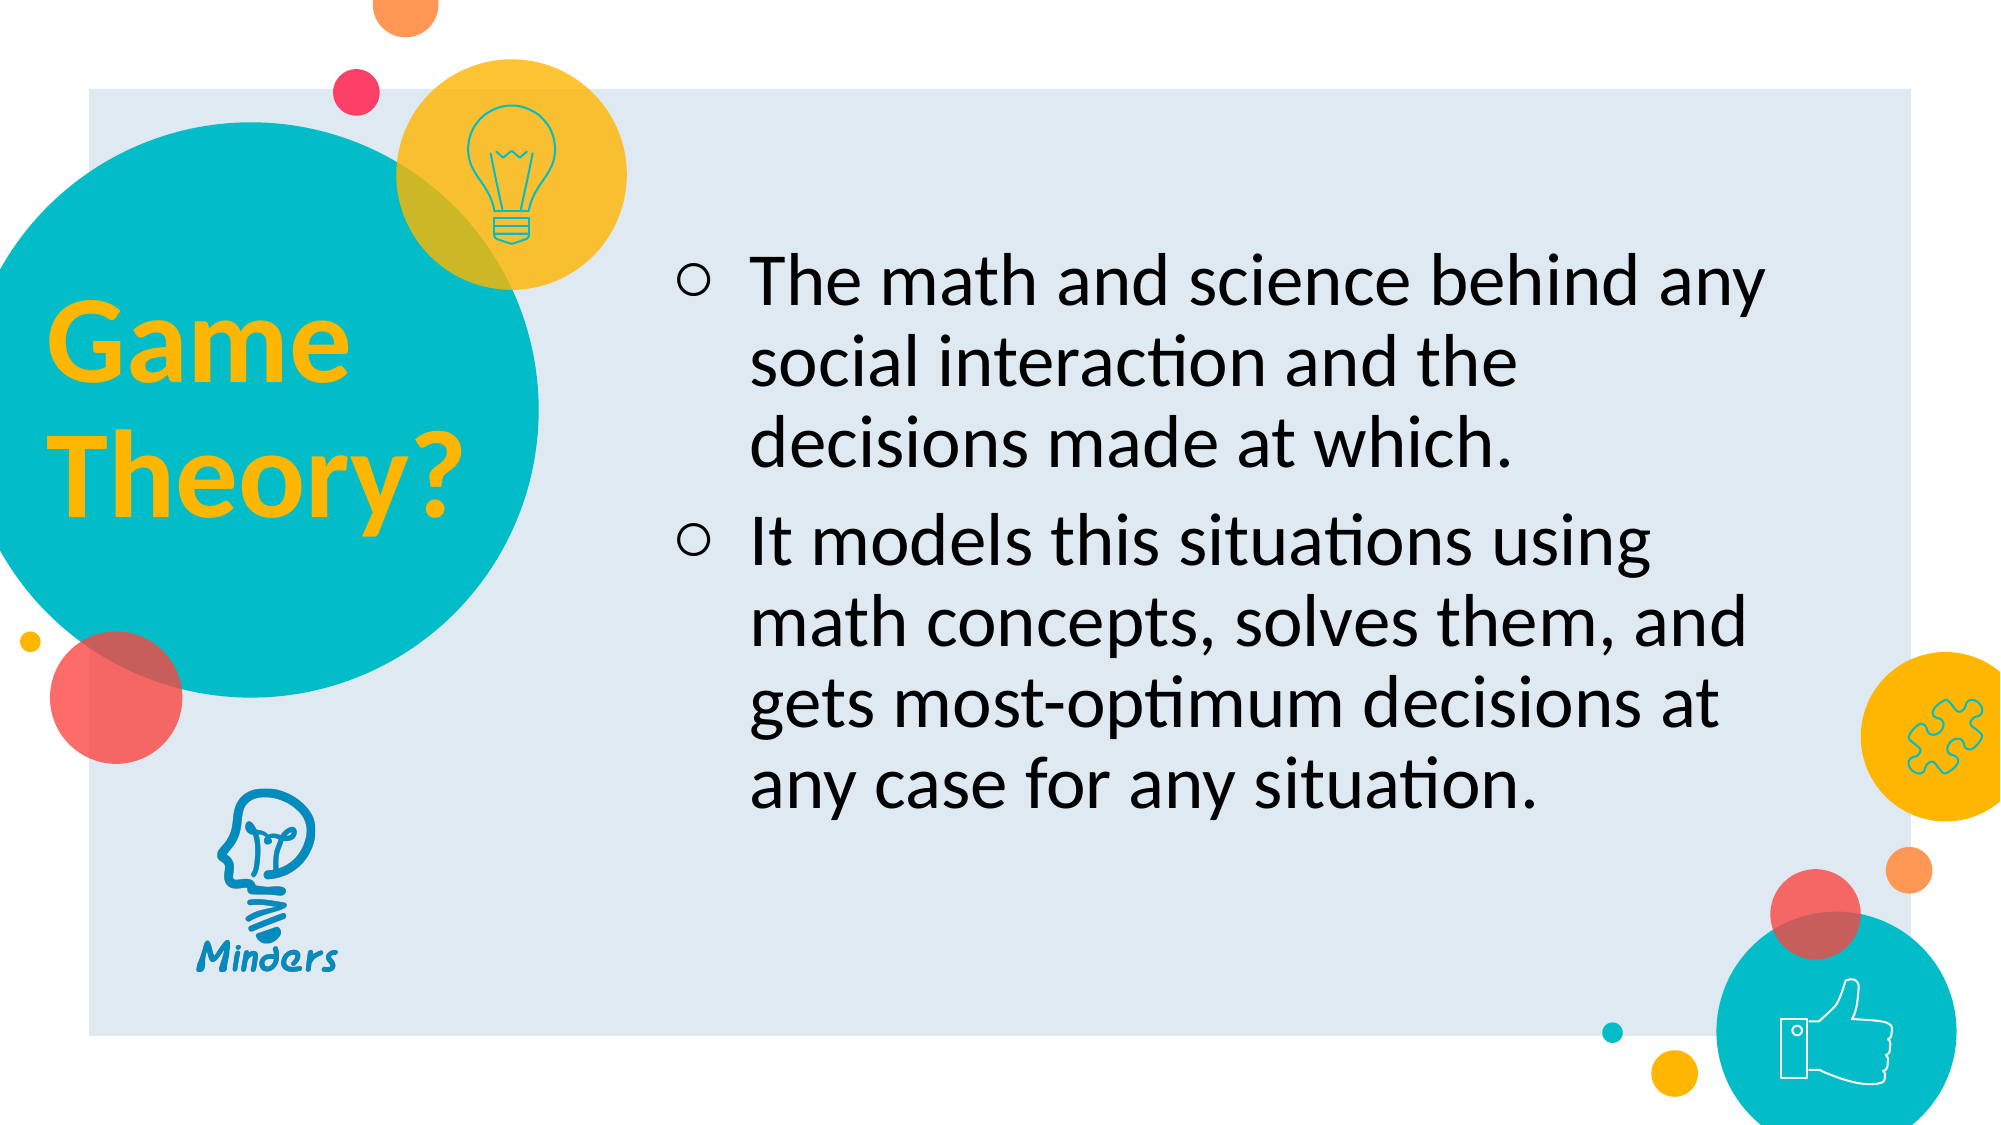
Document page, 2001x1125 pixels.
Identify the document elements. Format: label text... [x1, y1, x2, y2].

picture [144, 763, 387, 1006]
title Game Theory? [31, 122, 500, 698]
list The math and science behind any social interaction and the decisions made at which. It models this situations using math concepts, solves them, and gets most-optimum decisions at any case for any situation. [634, 226, 1793, 941]
